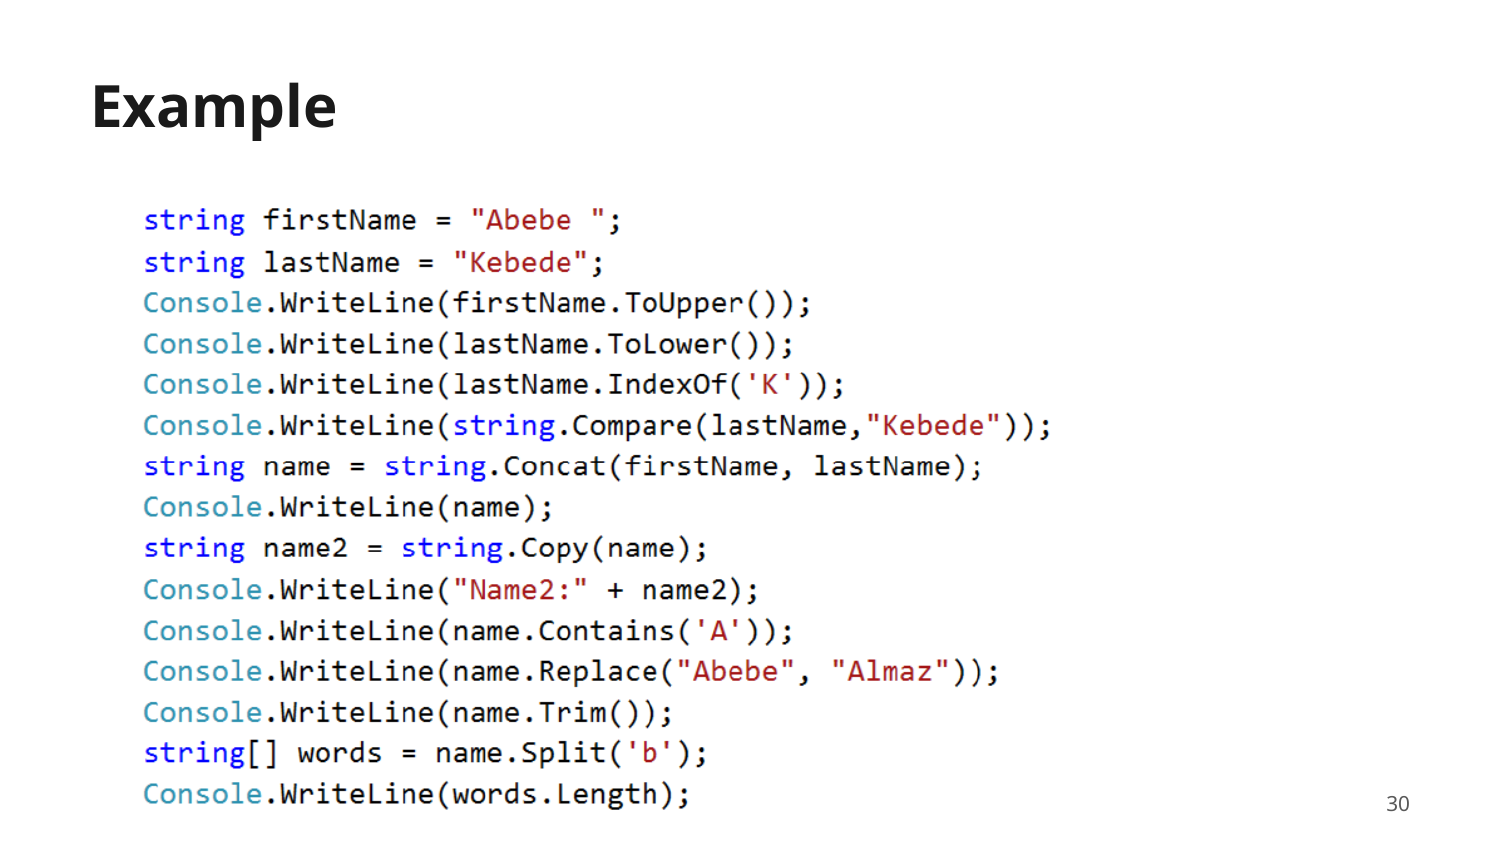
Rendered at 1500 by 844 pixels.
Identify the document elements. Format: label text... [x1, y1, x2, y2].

title Example [75, 33, 1425, 175]
slide_number ‹#› [1074, 782, 1425, 827]
picture [74, 196, 1060, 820]
